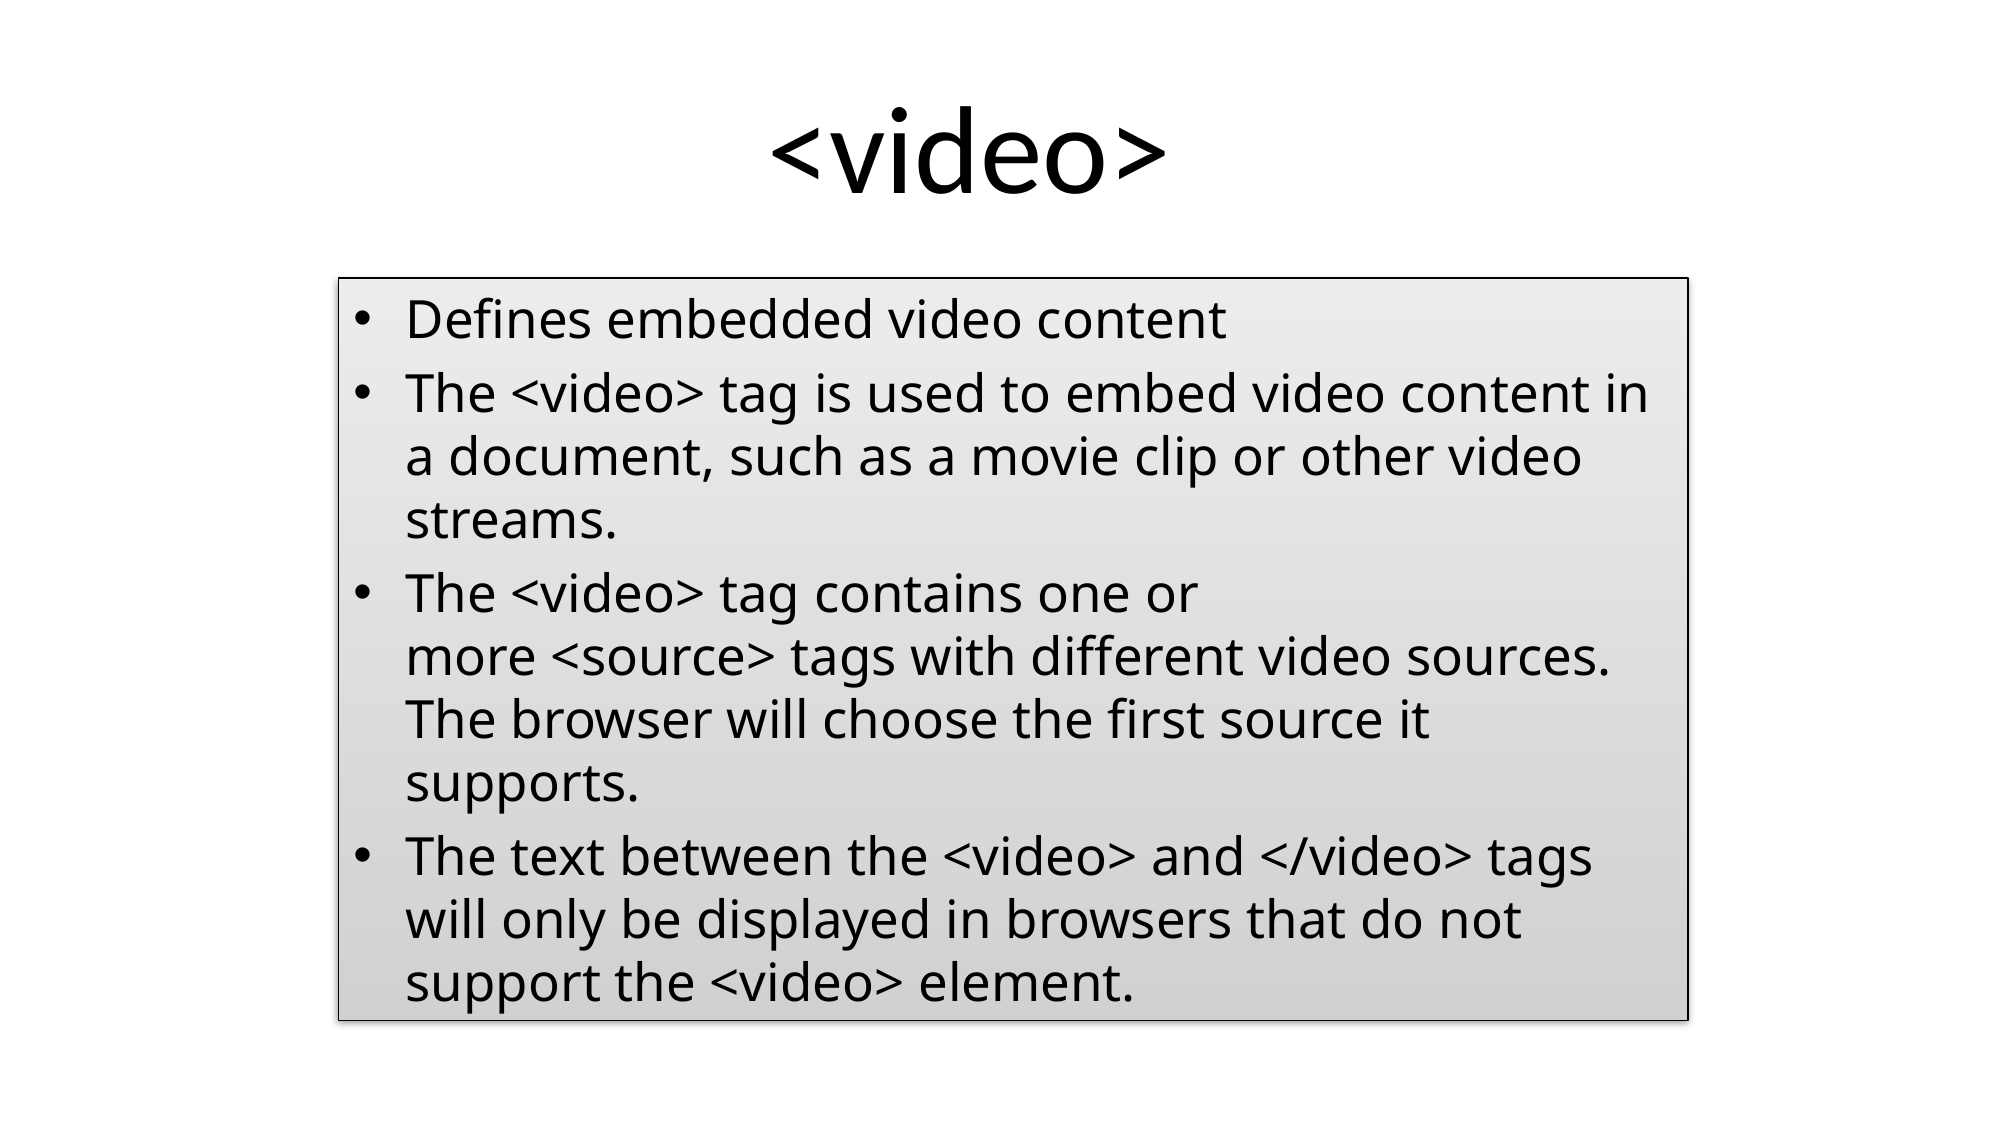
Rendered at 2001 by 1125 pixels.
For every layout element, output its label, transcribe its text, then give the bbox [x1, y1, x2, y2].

title <video> [249, 46, 1689, 229]
text_box Defines embedded video content The <video> tag is used to embed video content in a document, such as a movie clip or other video streams. The <video> tag contains one or more <source> tags with different video sources. The browser will choose the first source it supports. The text between the <video> and </video> tags will only be displayed in browsers that do not support the <video> element. [338, 278, 1689, 1021]
